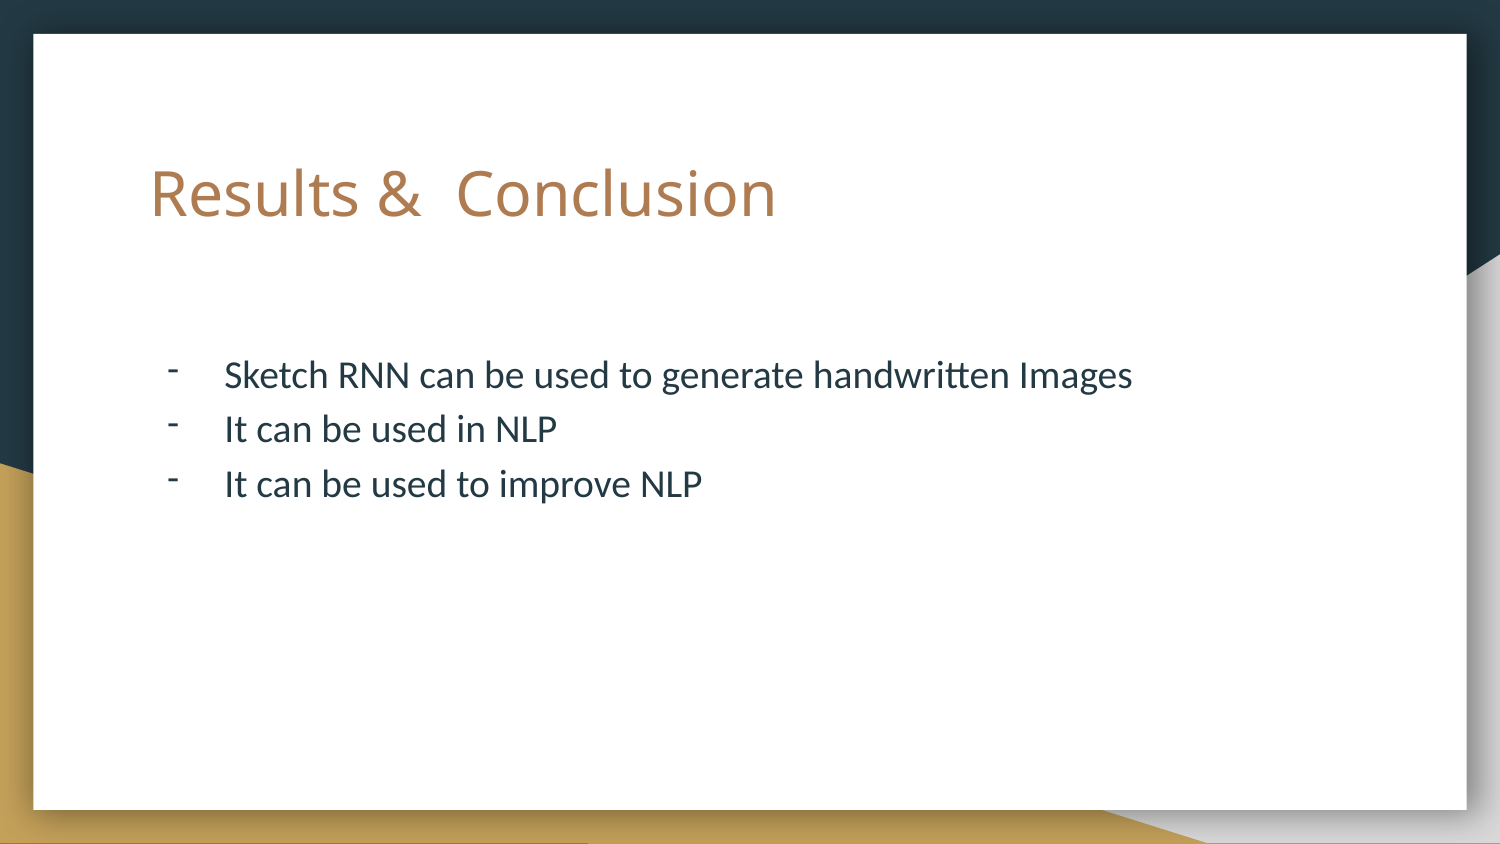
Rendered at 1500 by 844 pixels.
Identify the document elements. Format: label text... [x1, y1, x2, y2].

title Results & Conclusion [134, 138, 1366, 296]
list Sketch RNN can be used to generate handwritten Images It can be used in NLP It can be used to improve NLP [134, 326, 1366, 729]
